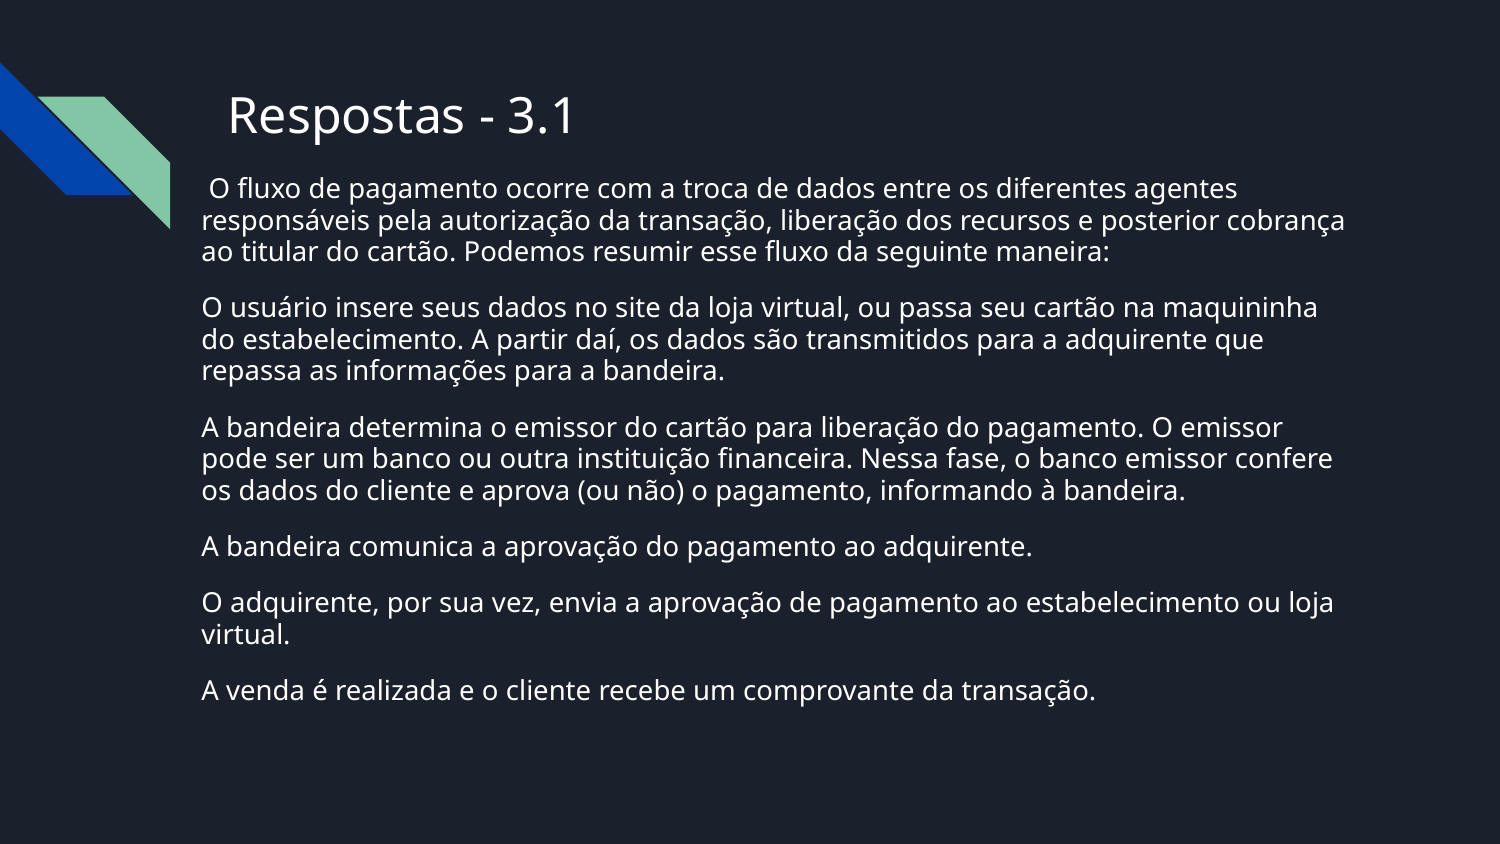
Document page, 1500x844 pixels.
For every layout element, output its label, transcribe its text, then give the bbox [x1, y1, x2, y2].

title Respostas - 3.1 [212, 64, 1368, 158]
list O fluxo de pagamento ocorre com a troca de dados entre os diferentes agentes responsáveis pela autorização da transação, liberação dos recursos e posterior cobrança ao titular do cartão. Podemos resumir esse fluxo da seguinte maneira: O usuário insere seus dados no site da loja virtual, ou passa seu cartão na maquininha do estabelecimento. A partir daí, os dados são transmitidos para a adquirente que repassa as informações para a bandeira. A bandeira determina o emissor do cartão para liberação do pagamento. O emissor pode ser um banco ou outra instituição financeira. Nessa fase, o banco emissor confere os dados do cliente e aprova (ou não) o pagamento, informando à bandeira. A bandeira comunica a aprovação do pagamento ao adquirente. O adquirente, por sua vez, envia a aprovação de pagamento ao estabelecimento ou loja virtual. A venda é realizada e o cliente recebe um comprovante da transação. [186, 158, 1368, 735]
